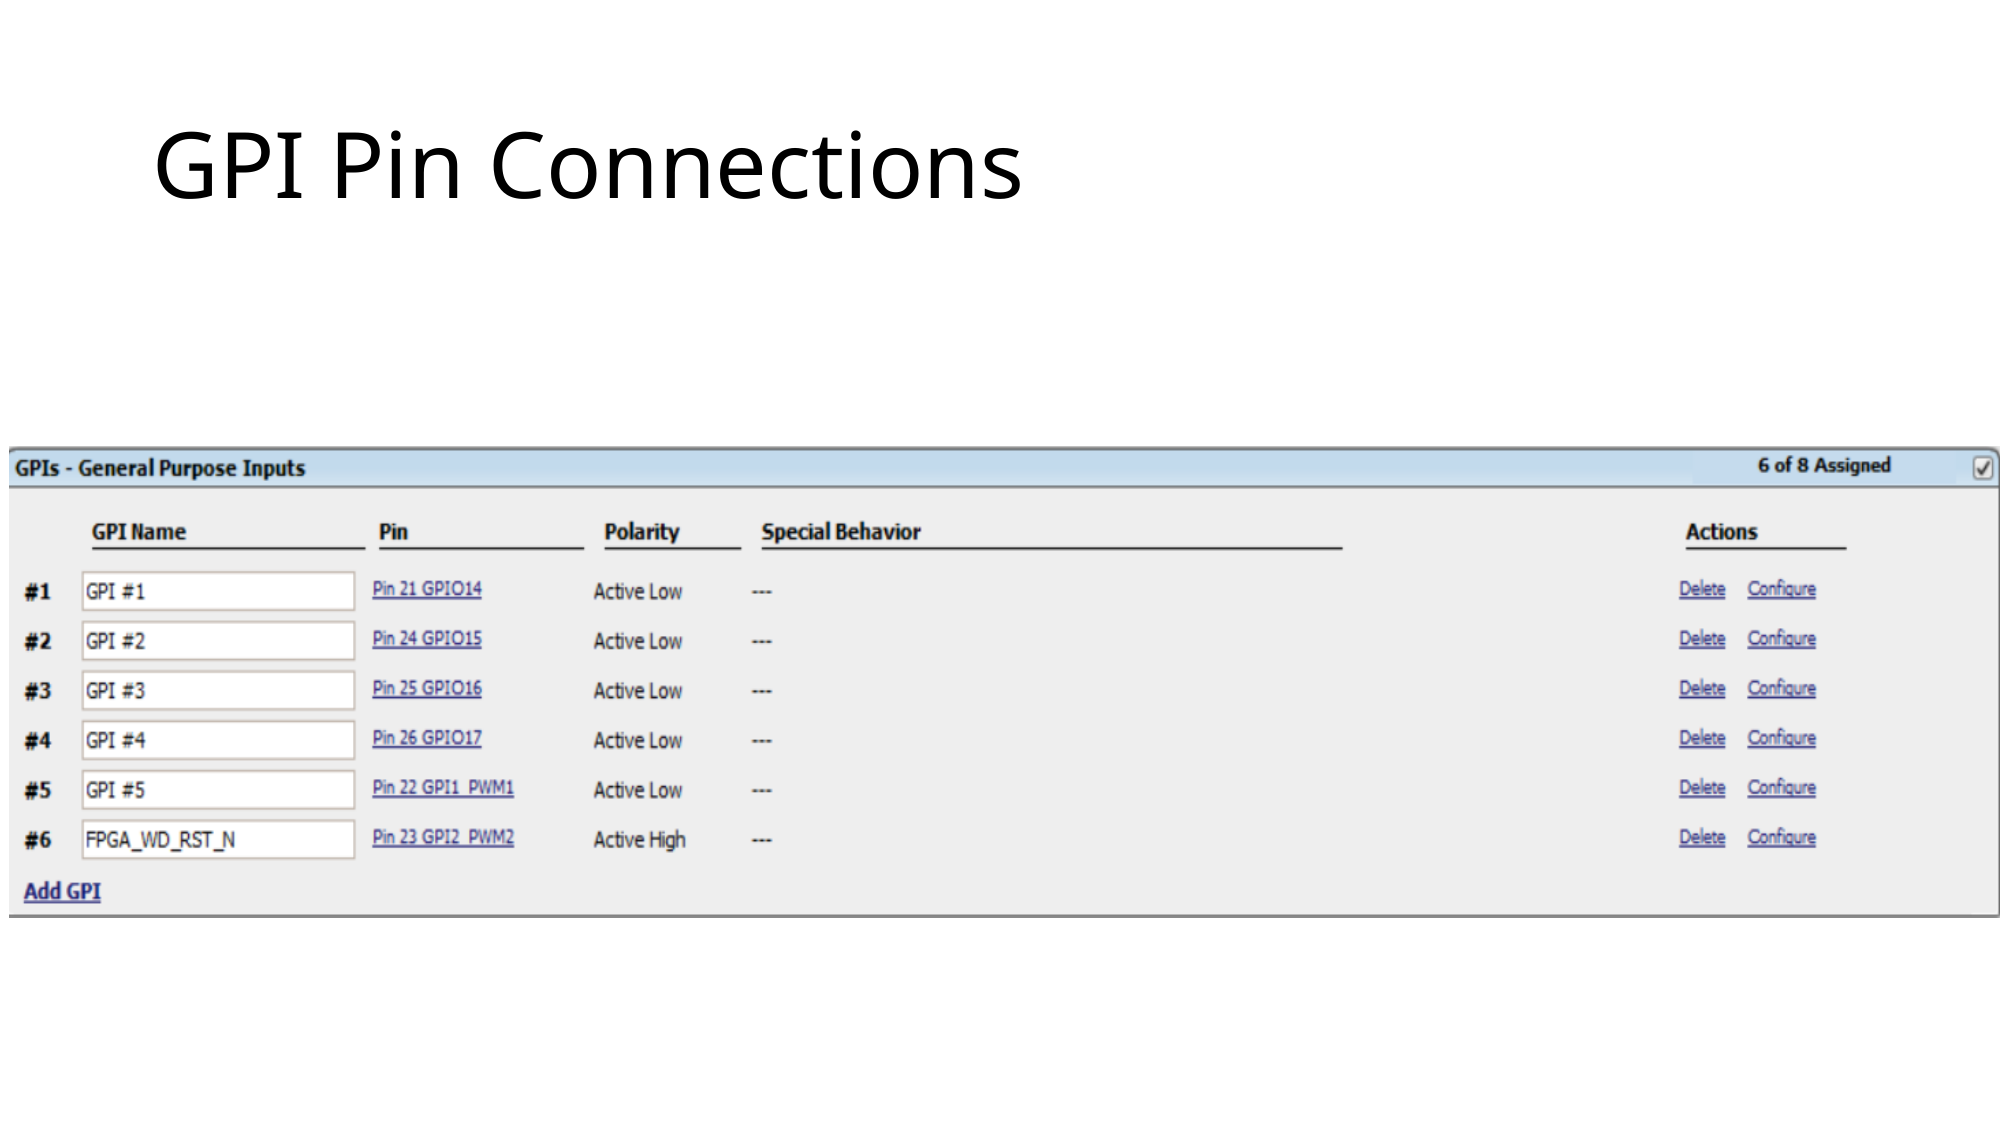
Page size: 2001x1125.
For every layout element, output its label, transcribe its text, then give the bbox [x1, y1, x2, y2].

title GPI Pin Connections [137, 59, 1863, 278]
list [9, 446, 2000, 918]
